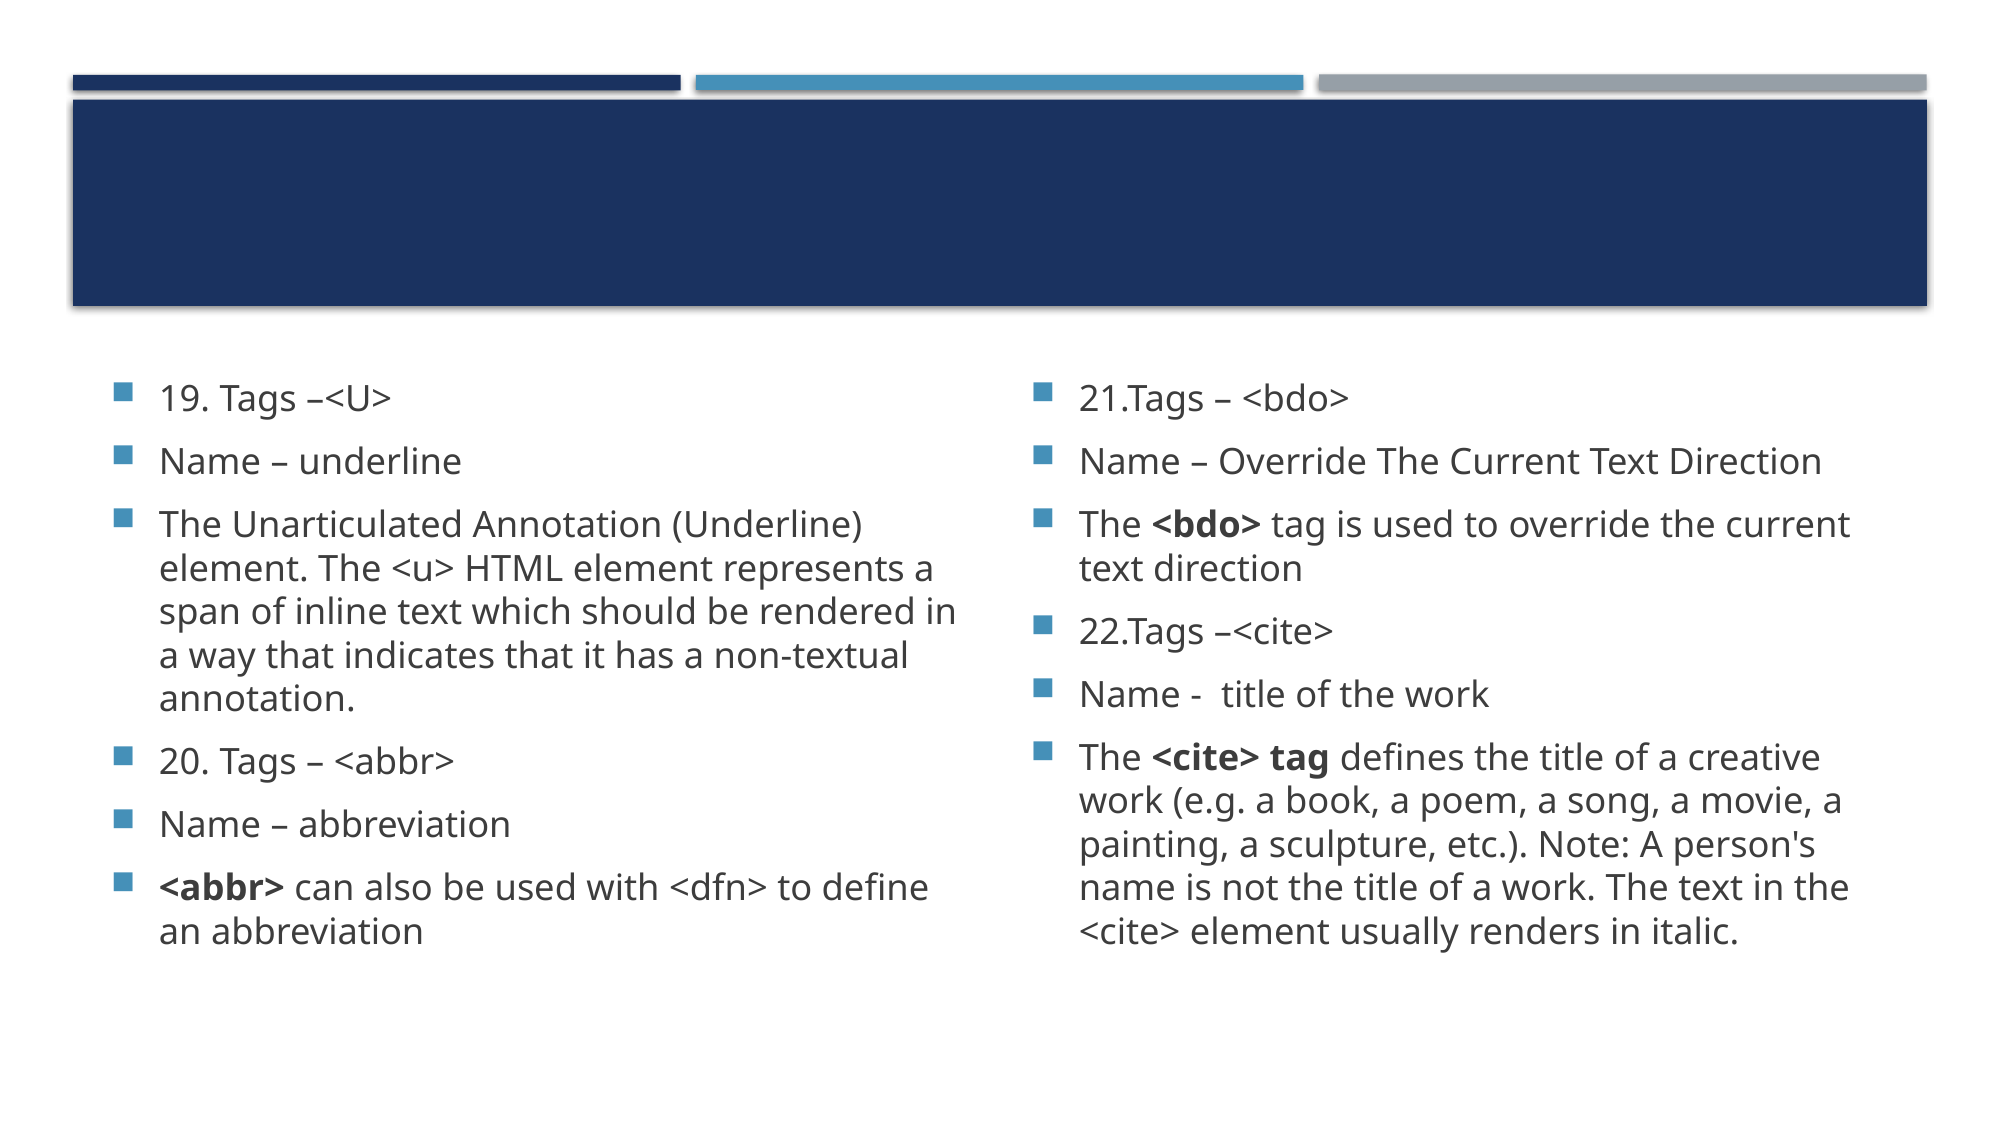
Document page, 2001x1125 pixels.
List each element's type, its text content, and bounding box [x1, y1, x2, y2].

list 19. Tags –<U> Name – underline The Unarticulated Annotation (Underline) element. The <u> HTML element represents a span of inline text which should be rendered in a way that indicates that it has a non-textual annotation. 20. Tags – <abbr> Name – abbreviation <abbr> can also be used with <dfn> to define an abbreviation [95, 365, 985, 962]
list 21.Tags – <bdo> Name – Override The Current Text Direction The <bdo> tag is used to override the current text direction 22.Tags –<cite> Name - title of the work The <cite> tag defines the title of a creative work (e.g. a book, a poem, a song, a movie, a painting, a sculpture, etc.). Note: A person's name is not the title of a work. The text in the <cite> element usually renders in italic. [1015, 365, 1905, 962]
